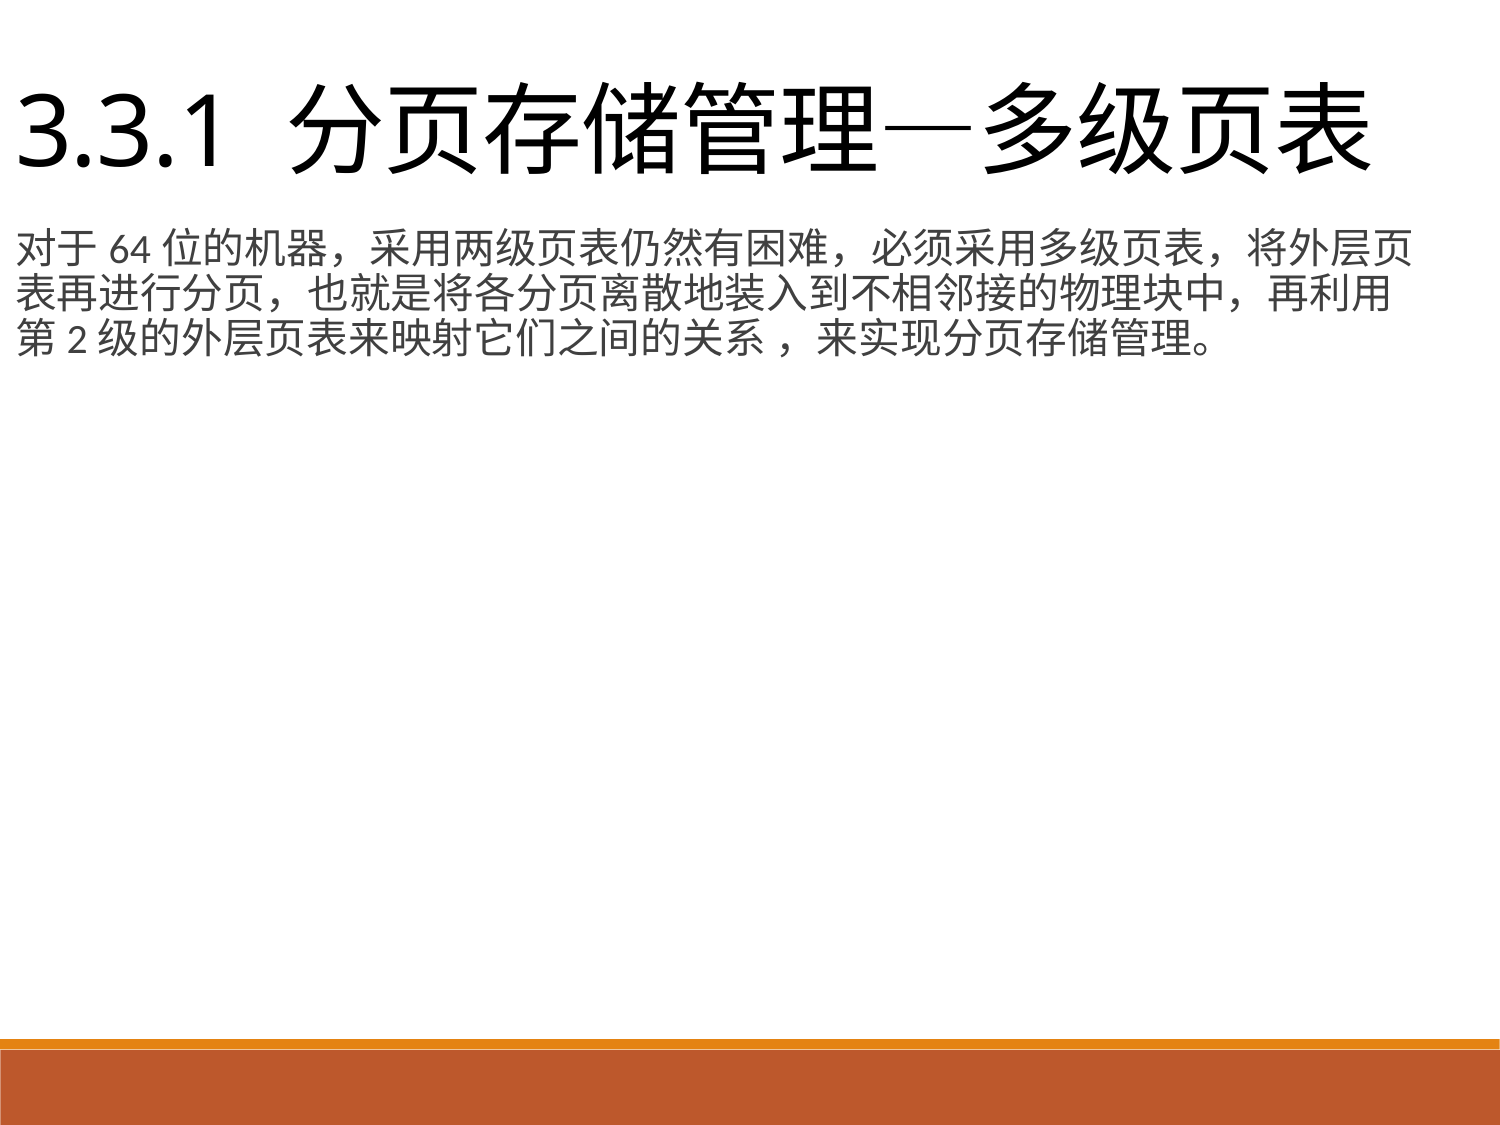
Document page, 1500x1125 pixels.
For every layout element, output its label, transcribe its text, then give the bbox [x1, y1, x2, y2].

list 对于64位的机器，采用两级页表仍然有困难，必须采用多级页表，将外层页表再进行分页，也就是将各分页离散地装入到不相邻接的物理块中，再利用第2级的外层页表来映射它们之间的关系 ，来实现分页存储管理。 [0, 220, 1418, 1012]
title 3.3.1 分页存储管理—多级页表 [0, 7, 1500, 195]
